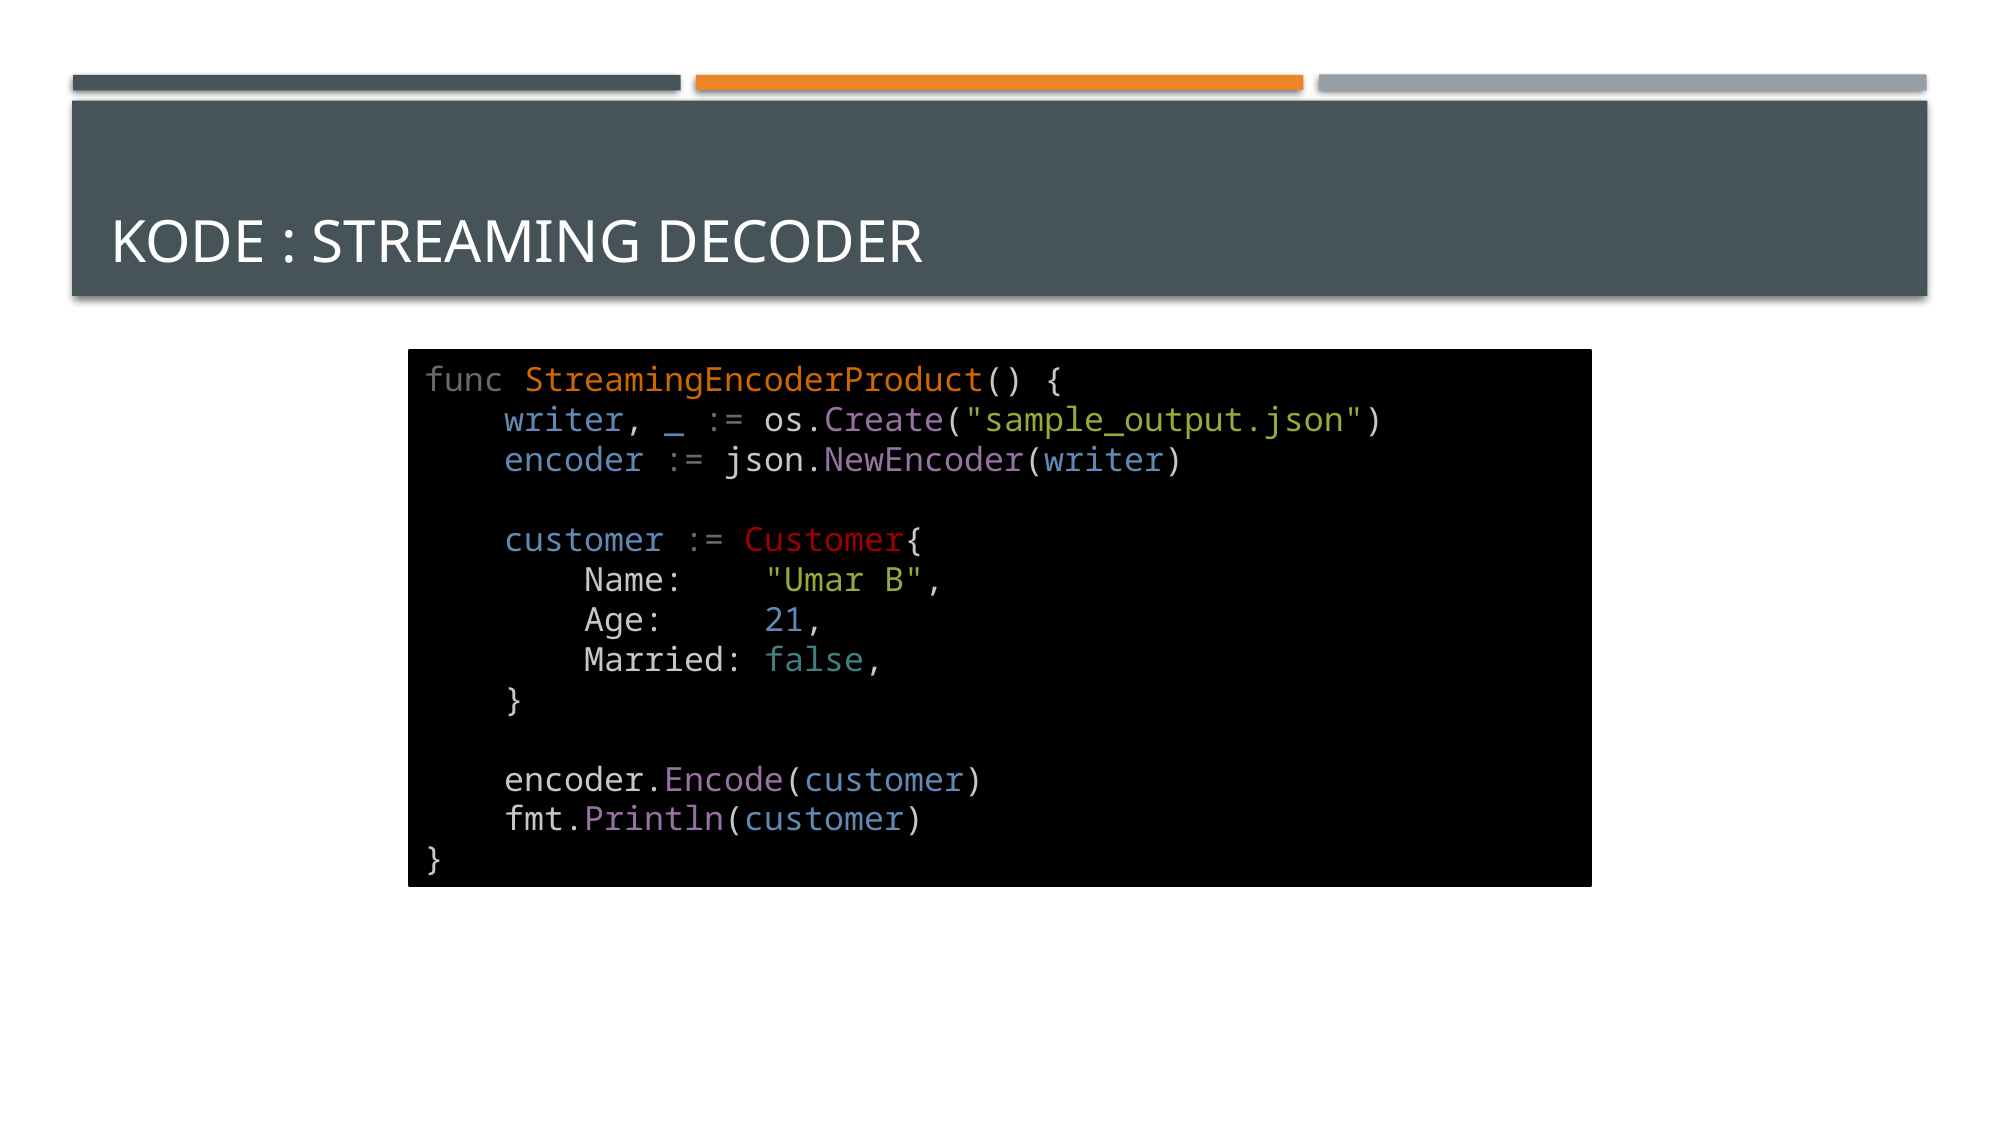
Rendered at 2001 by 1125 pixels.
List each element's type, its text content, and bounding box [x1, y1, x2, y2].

title Kode : Streaming Decoder [95, 115, 1905, 282]
text_box func StreamingEncoderProduct() { writer, _ := os.Create("sample_output.json") encoder := json.NewEncoder(writer) customer := Customer{ Name: "Umar B", Age: 21, Married: false, } encoder.Encode(customer) fmt.Println(customer) } [408, 349, 1592, 887]
